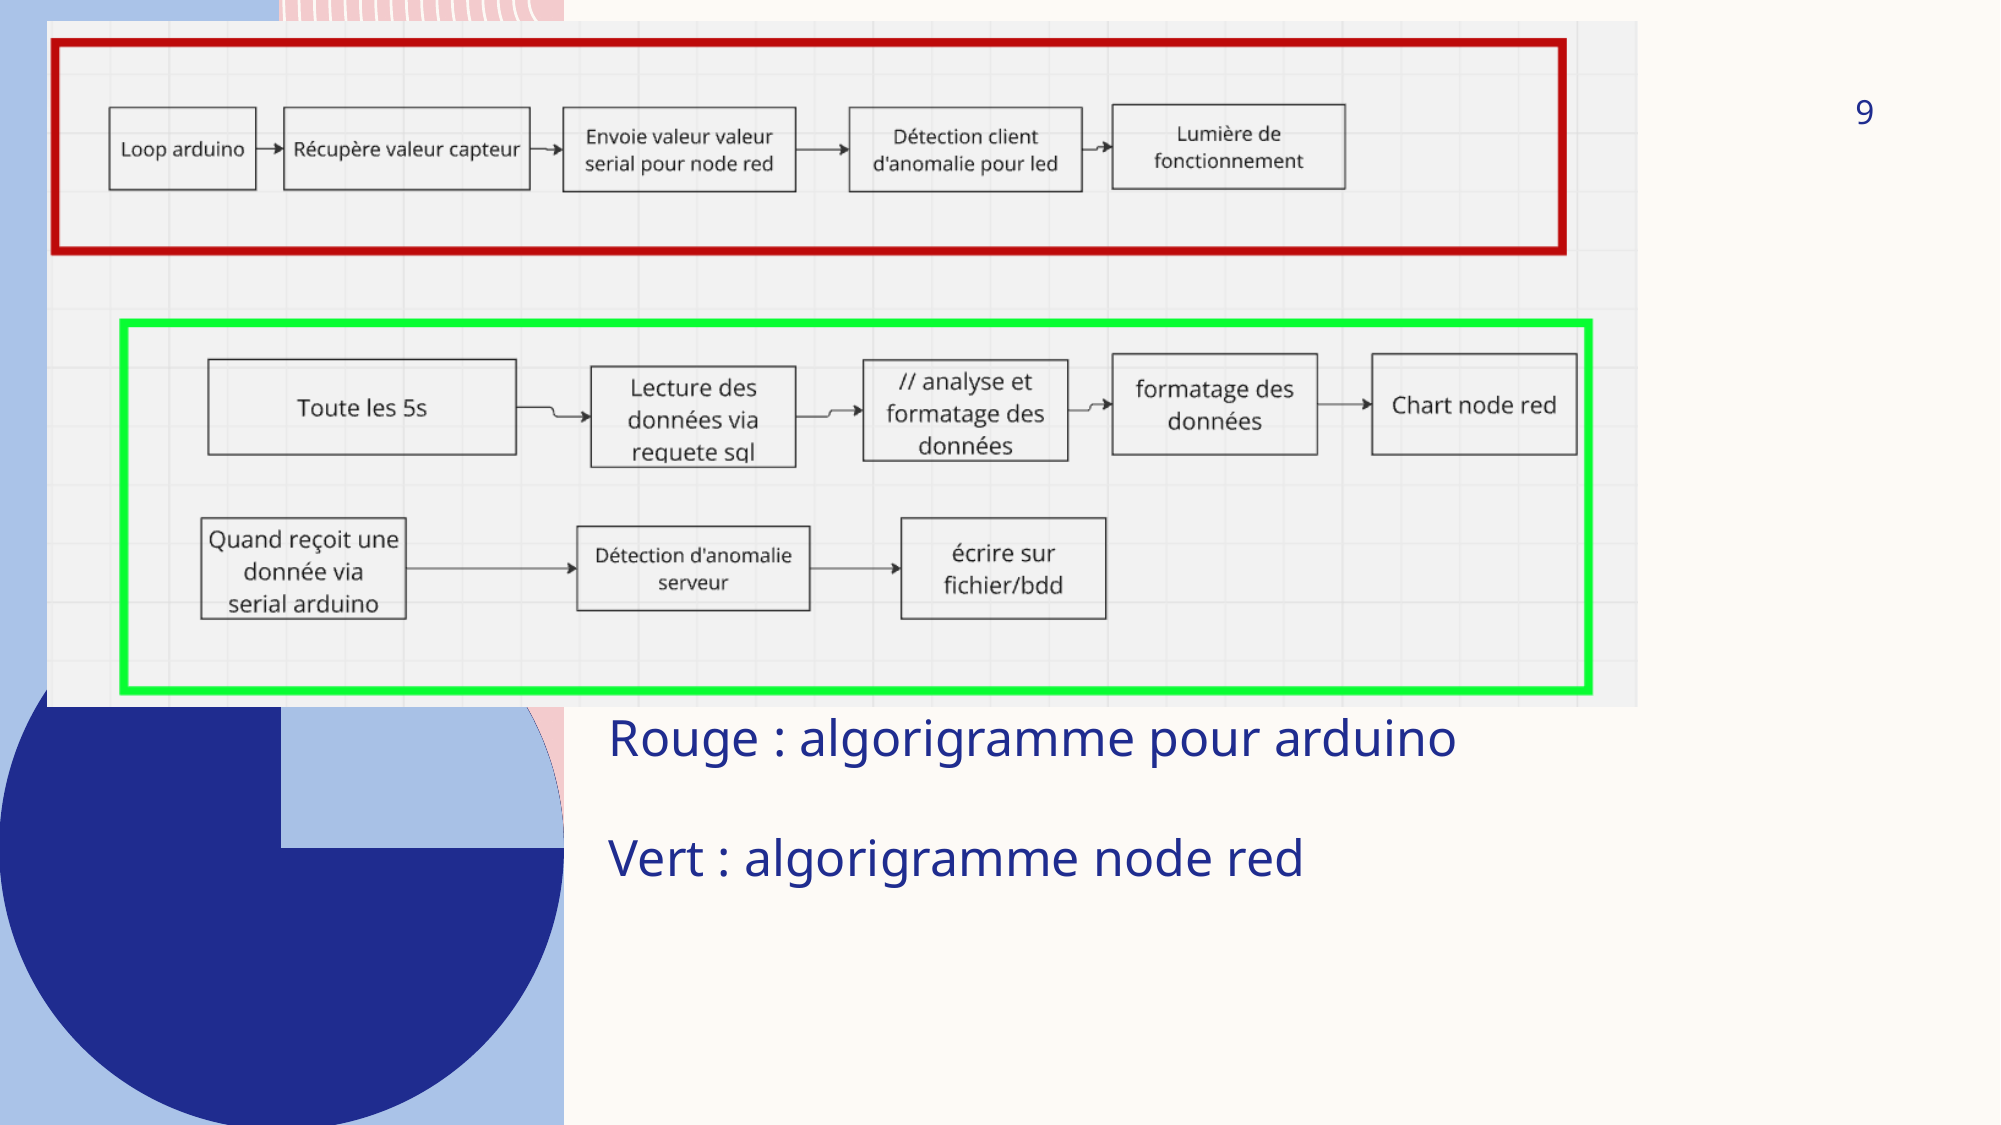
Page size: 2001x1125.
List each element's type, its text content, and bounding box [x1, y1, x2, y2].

slide_number 9 [1712, 75, 1875, 153]
list Rouge : algorigramme pour arduino Vert : algorigramme node red [593, 706, 1750, 1074]
picture [47, 0, 1638, 848]
